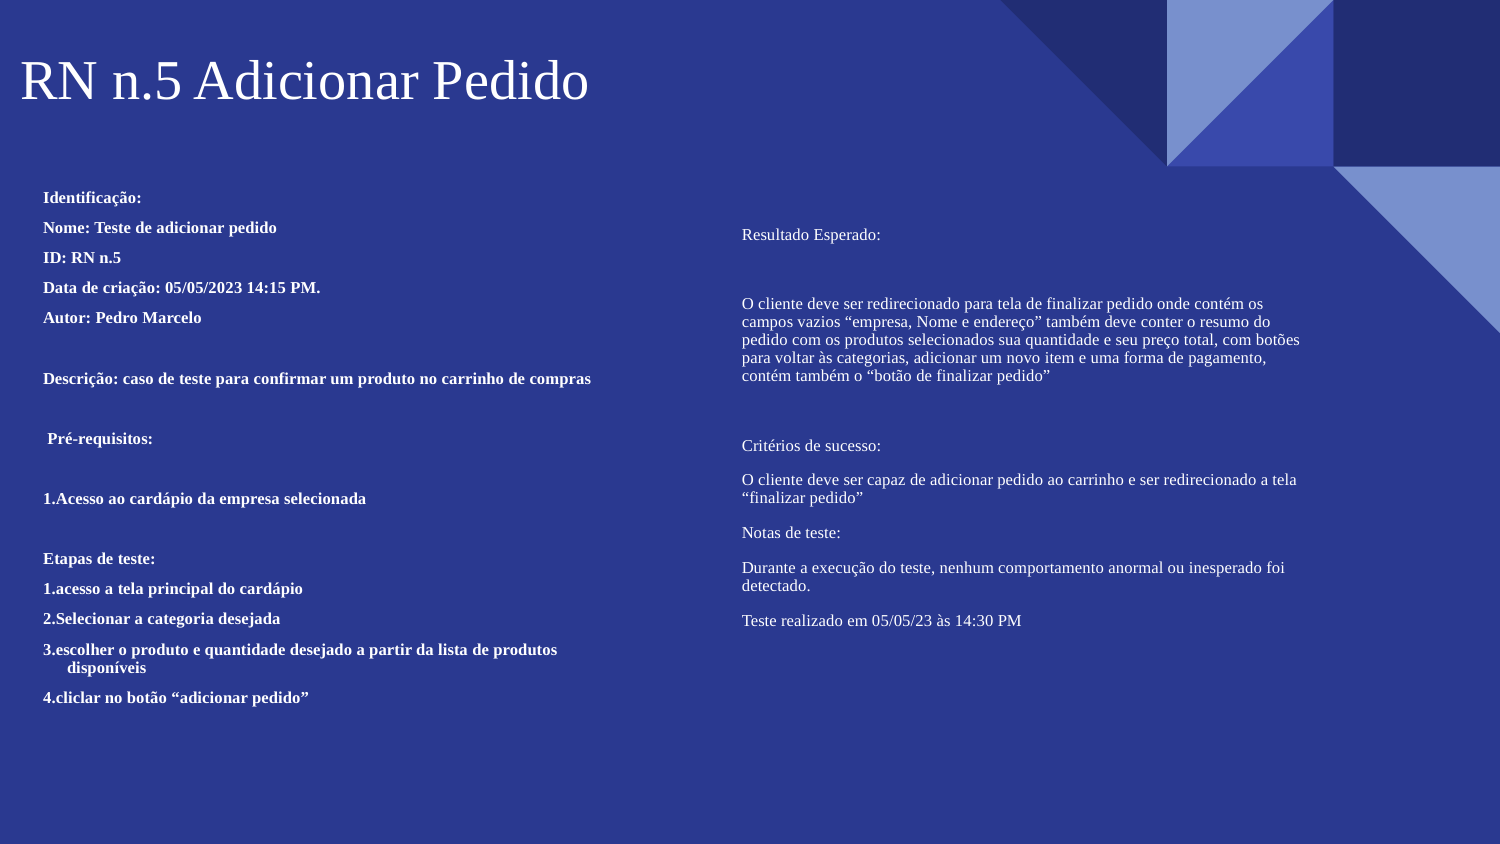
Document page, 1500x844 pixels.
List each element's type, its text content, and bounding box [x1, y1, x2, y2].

subtitle Identificação: Nome: Teste de adicionar pedido ID: RN n.5 Data de criação: 05/05/2023 14:15 PM. Autor: Pedro Marcelo Descrição: caso de teste para confirmar um produto no carrinho de compras Pré-requisitos: 1.Acesso ao cardápio da empresa selecionada Etapas de teste: 1.acesso a tela principal do cardápio 2.Selecionar a categoria desejada 3.escolher o produto e quantidade desejado a partir da lista de produtos disponíveis 4.cliclar no botão “adicionar pedido” [25, 183, 615, 719]
text_box Resultado Esperado: O cliente deve ser redirecionado para tela de finalizar pedido onde contém os campos vazios “empresa, Nome e endereço” também deve conter o resumo do pedido com os produtos selecionados sua quantidade e seu preço total, com botões para voltar às categorias, adicionar um novo item e uma forma de pagamento, contém também o “botão de finalizar pedido” Critérios de sucesso: O cliente deve ser capaz de adicionar pedido ao carrinho e ser redirecionado a tela “finalizar pedido” Notas de teste: Durante a execução do teste, nenhum comportamento anormal ou inesperado foi detectado. Teste realizado em 05/05/23 às 14:30 PM [730, 183, 1320, 719]
title RN n.5 Adicionar Pedido [8, 0, 1500, 164]
